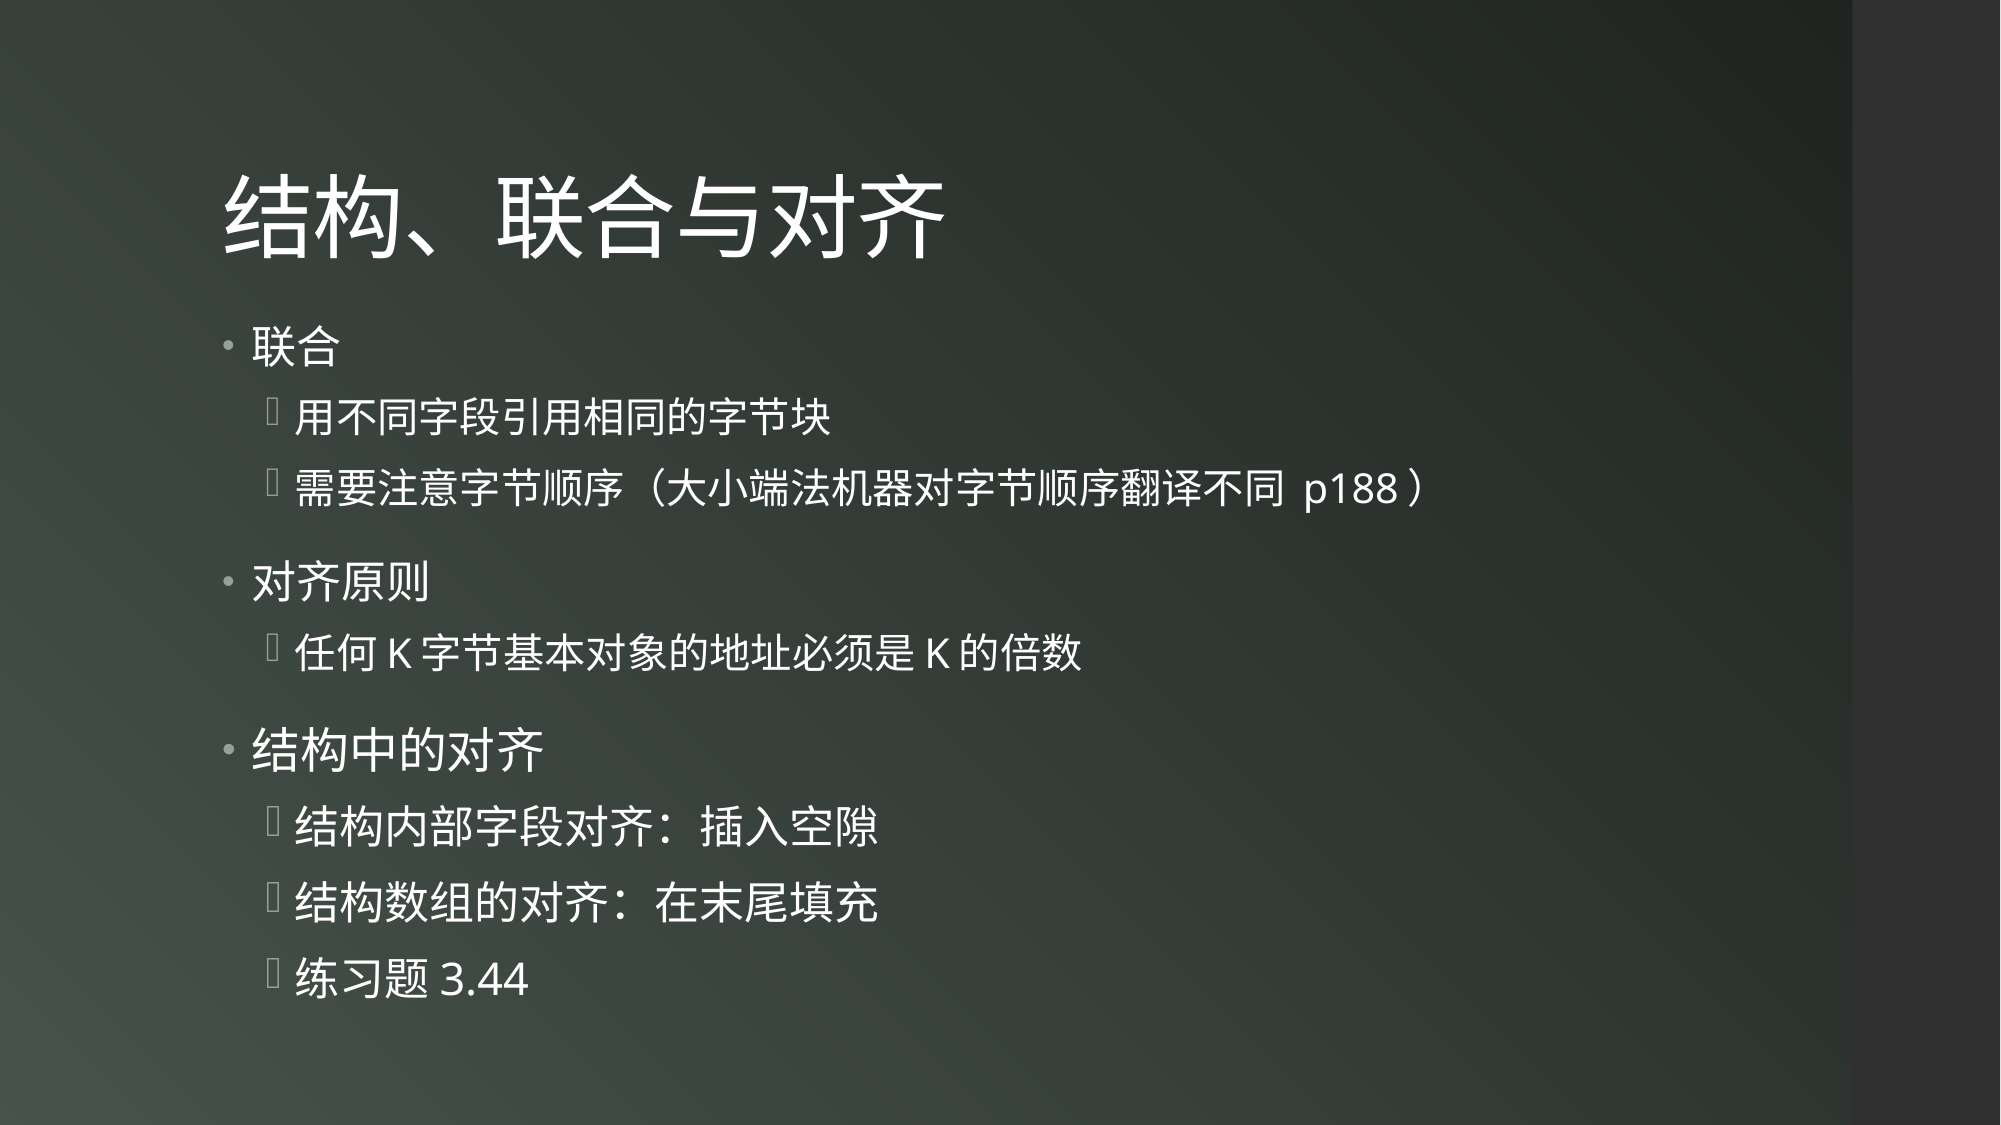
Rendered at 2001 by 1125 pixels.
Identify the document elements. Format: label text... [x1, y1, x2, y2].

list 联合 用不同字段引用相同的字节块 需要注意字节顺序（大小端法机器对字节顺序翻译不同 p188） 对齐原则 任何K字节基本对象的地址必须是K的倍数 结构中的对齐 结构内部字段对齐：插入空隙 结构数组的对齐：在末尾填充 练习题3.44 [206, 299, 1617, 1014]
title 结构、联合与对齐 [206, 60, 1797, 278]
